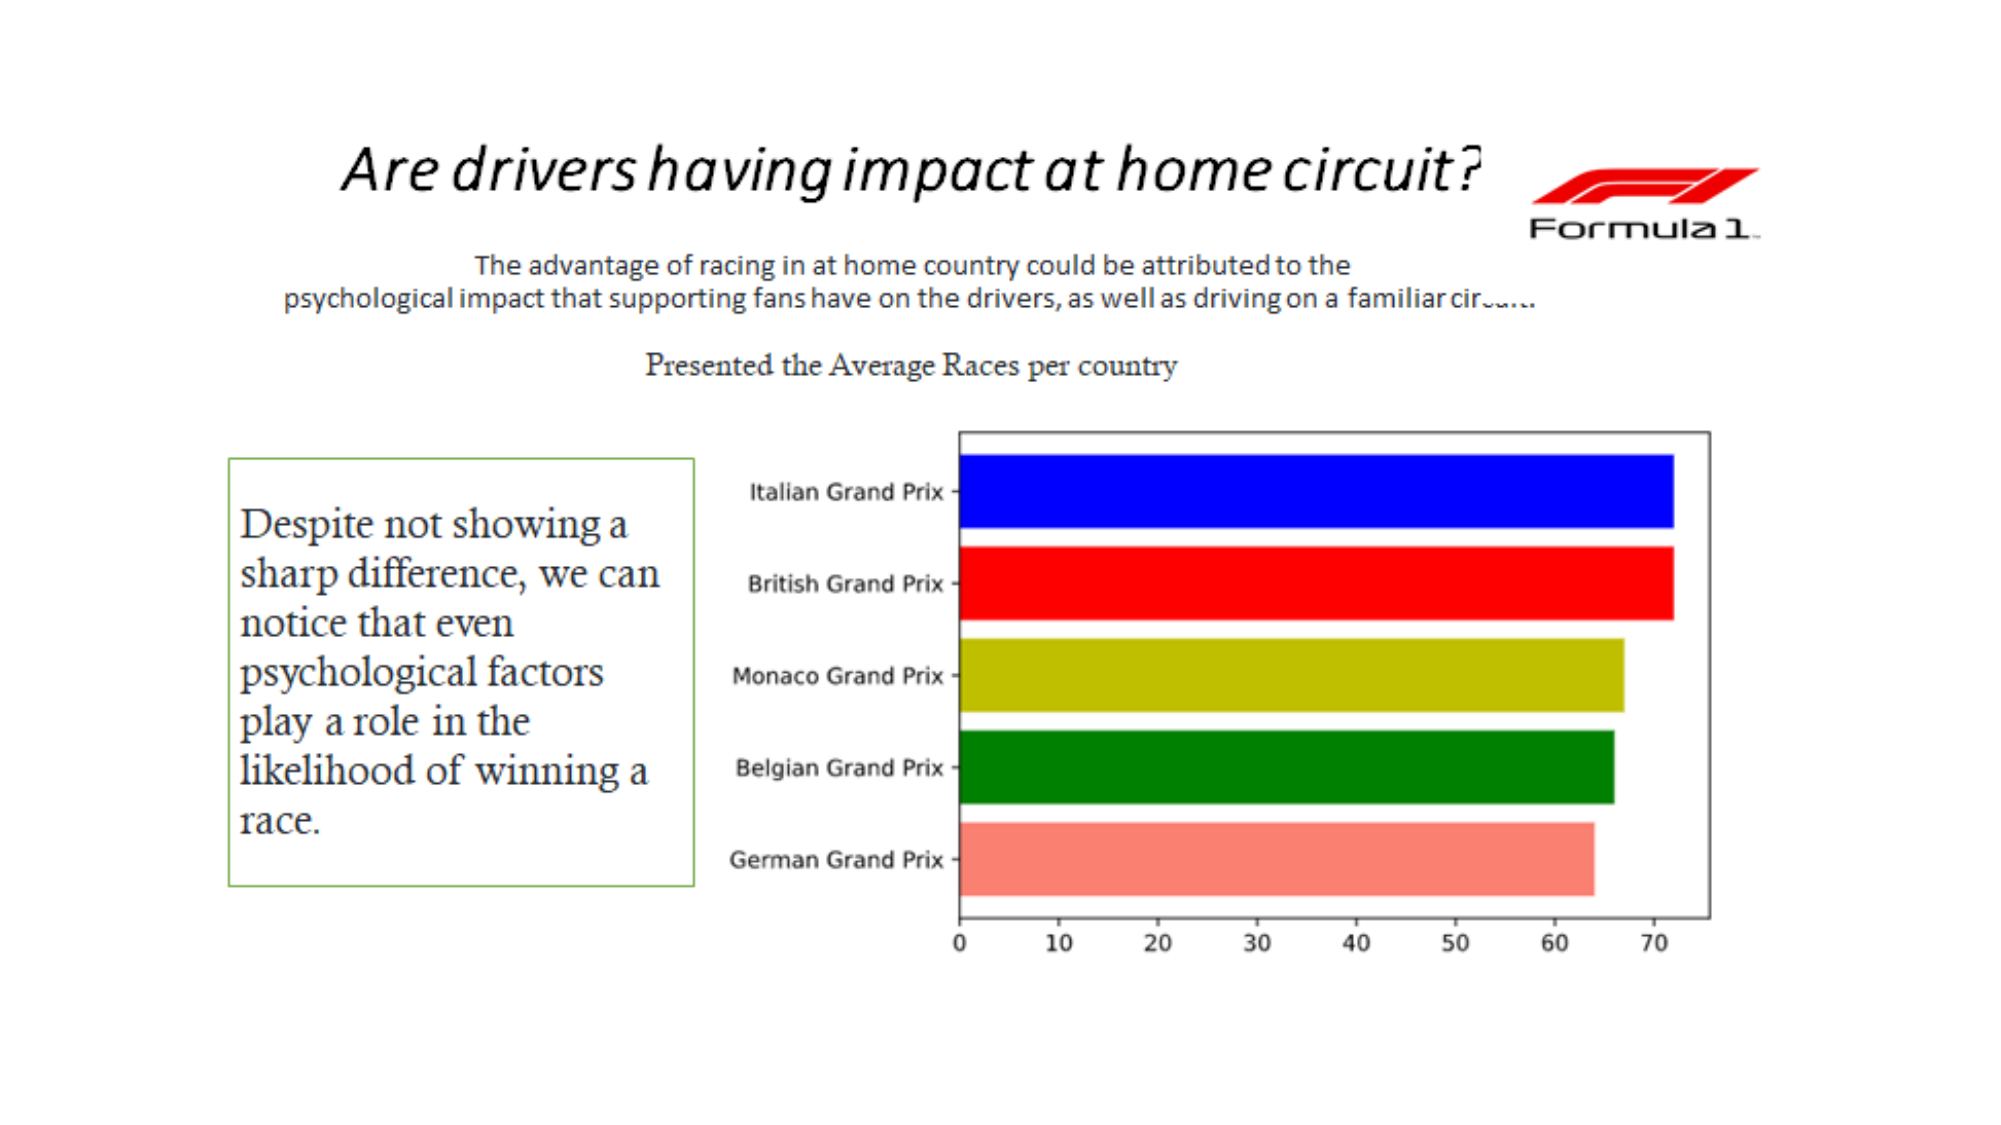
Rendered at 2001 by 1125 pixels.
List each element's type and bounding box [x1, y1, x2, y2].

picture [177, 84, 1823, 1010]
